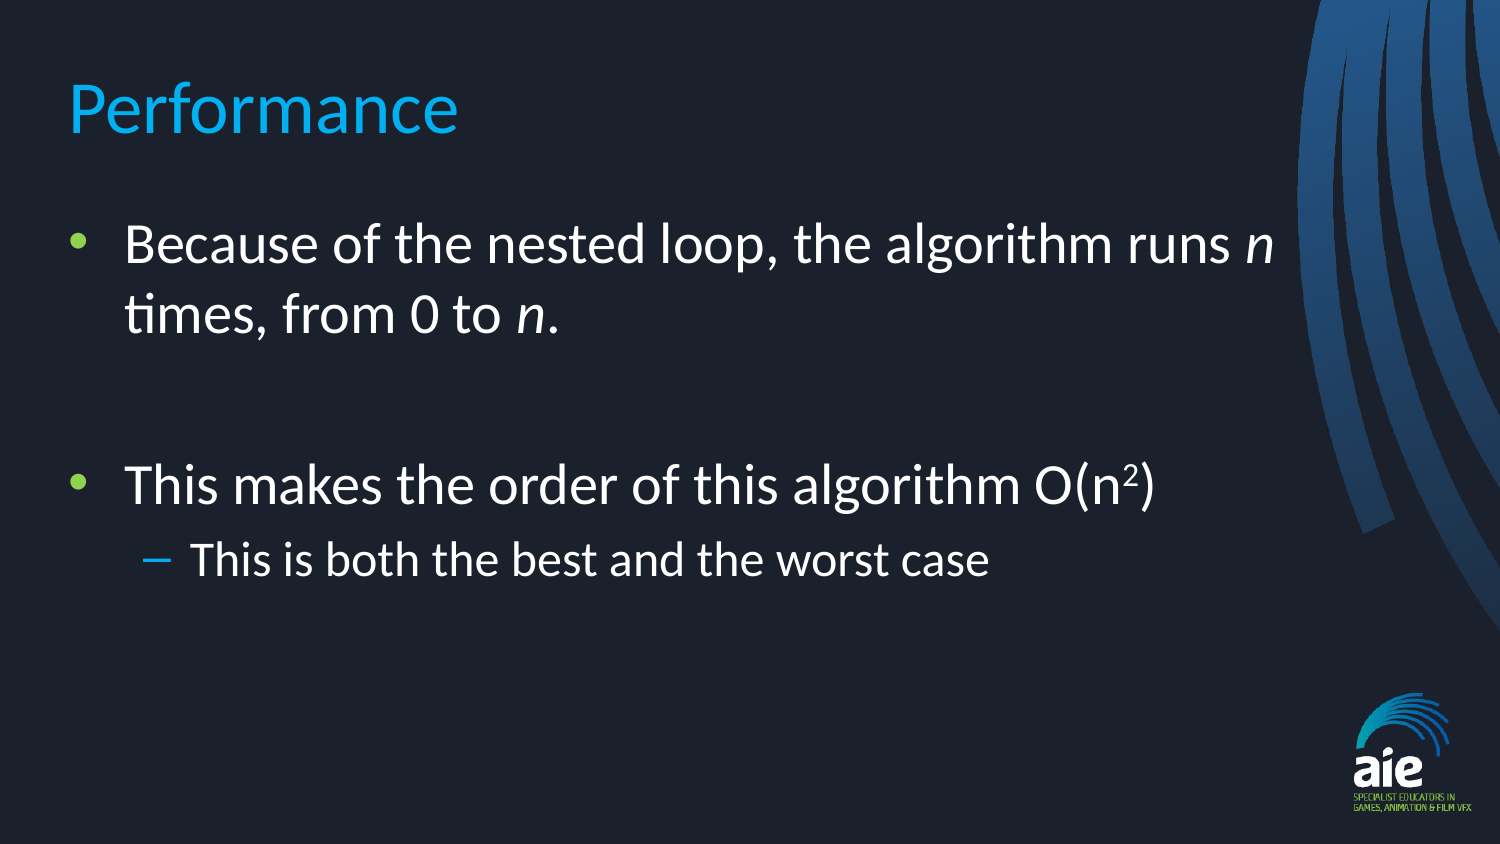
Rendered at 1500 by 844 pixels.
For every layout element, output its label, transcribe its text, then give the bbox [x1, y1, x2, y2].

list Because of the nested loop, the algorithm runs n times, from 0 to n. This makes the order of this algorithm O(n2) This is both the best and the worst case [53, 197, 1329, 753]
picture [0, 0, 1500, 844]
title Performance [53, 33, 1425, 175]
